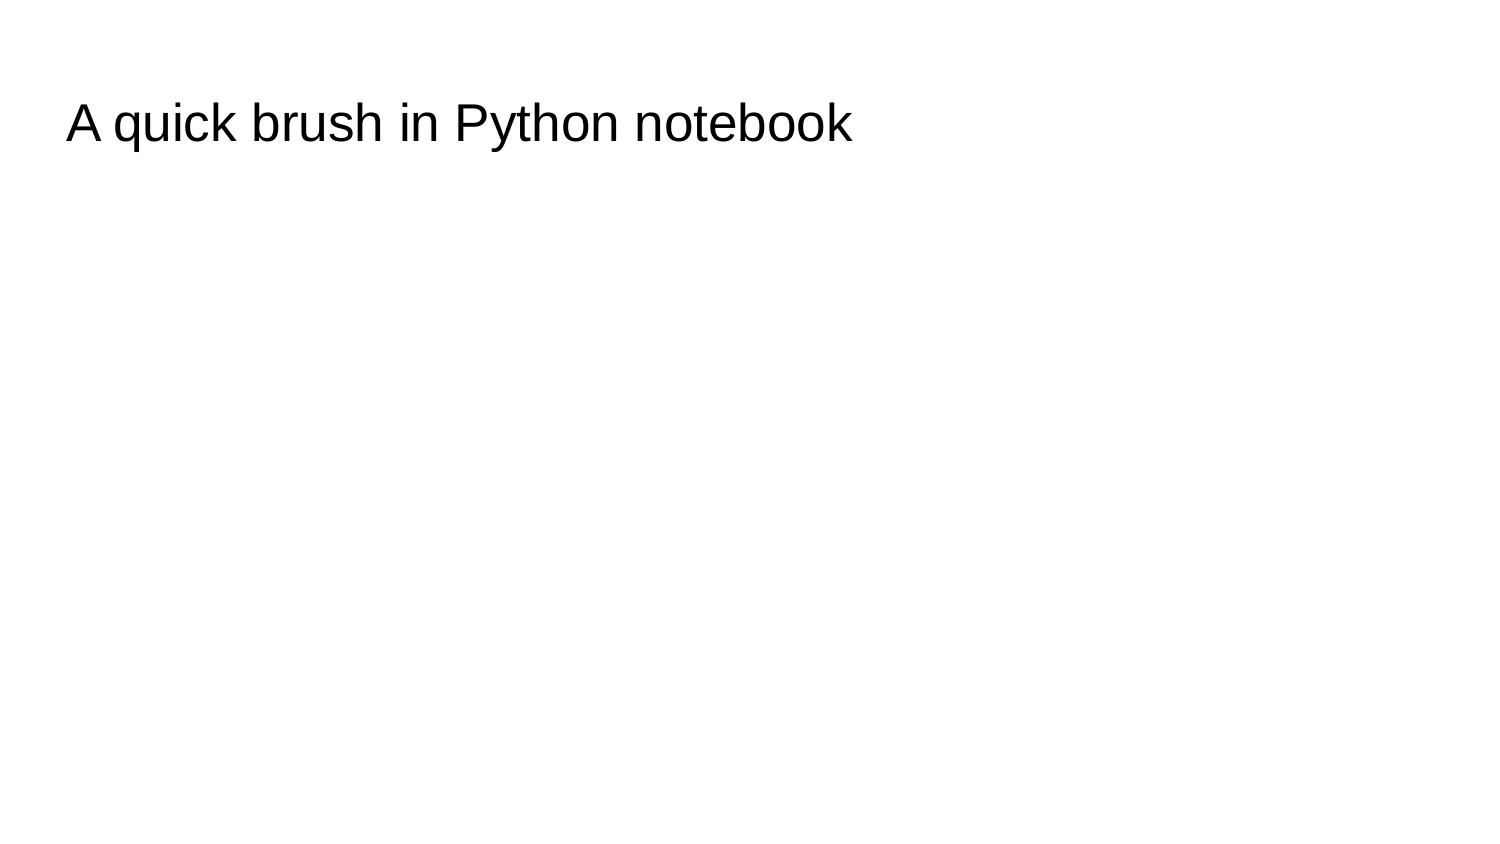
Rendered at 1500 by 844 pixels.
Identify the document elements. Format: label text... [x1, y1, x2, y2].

title A quick brush in Python notebook [51, 72, 1449, 167]
